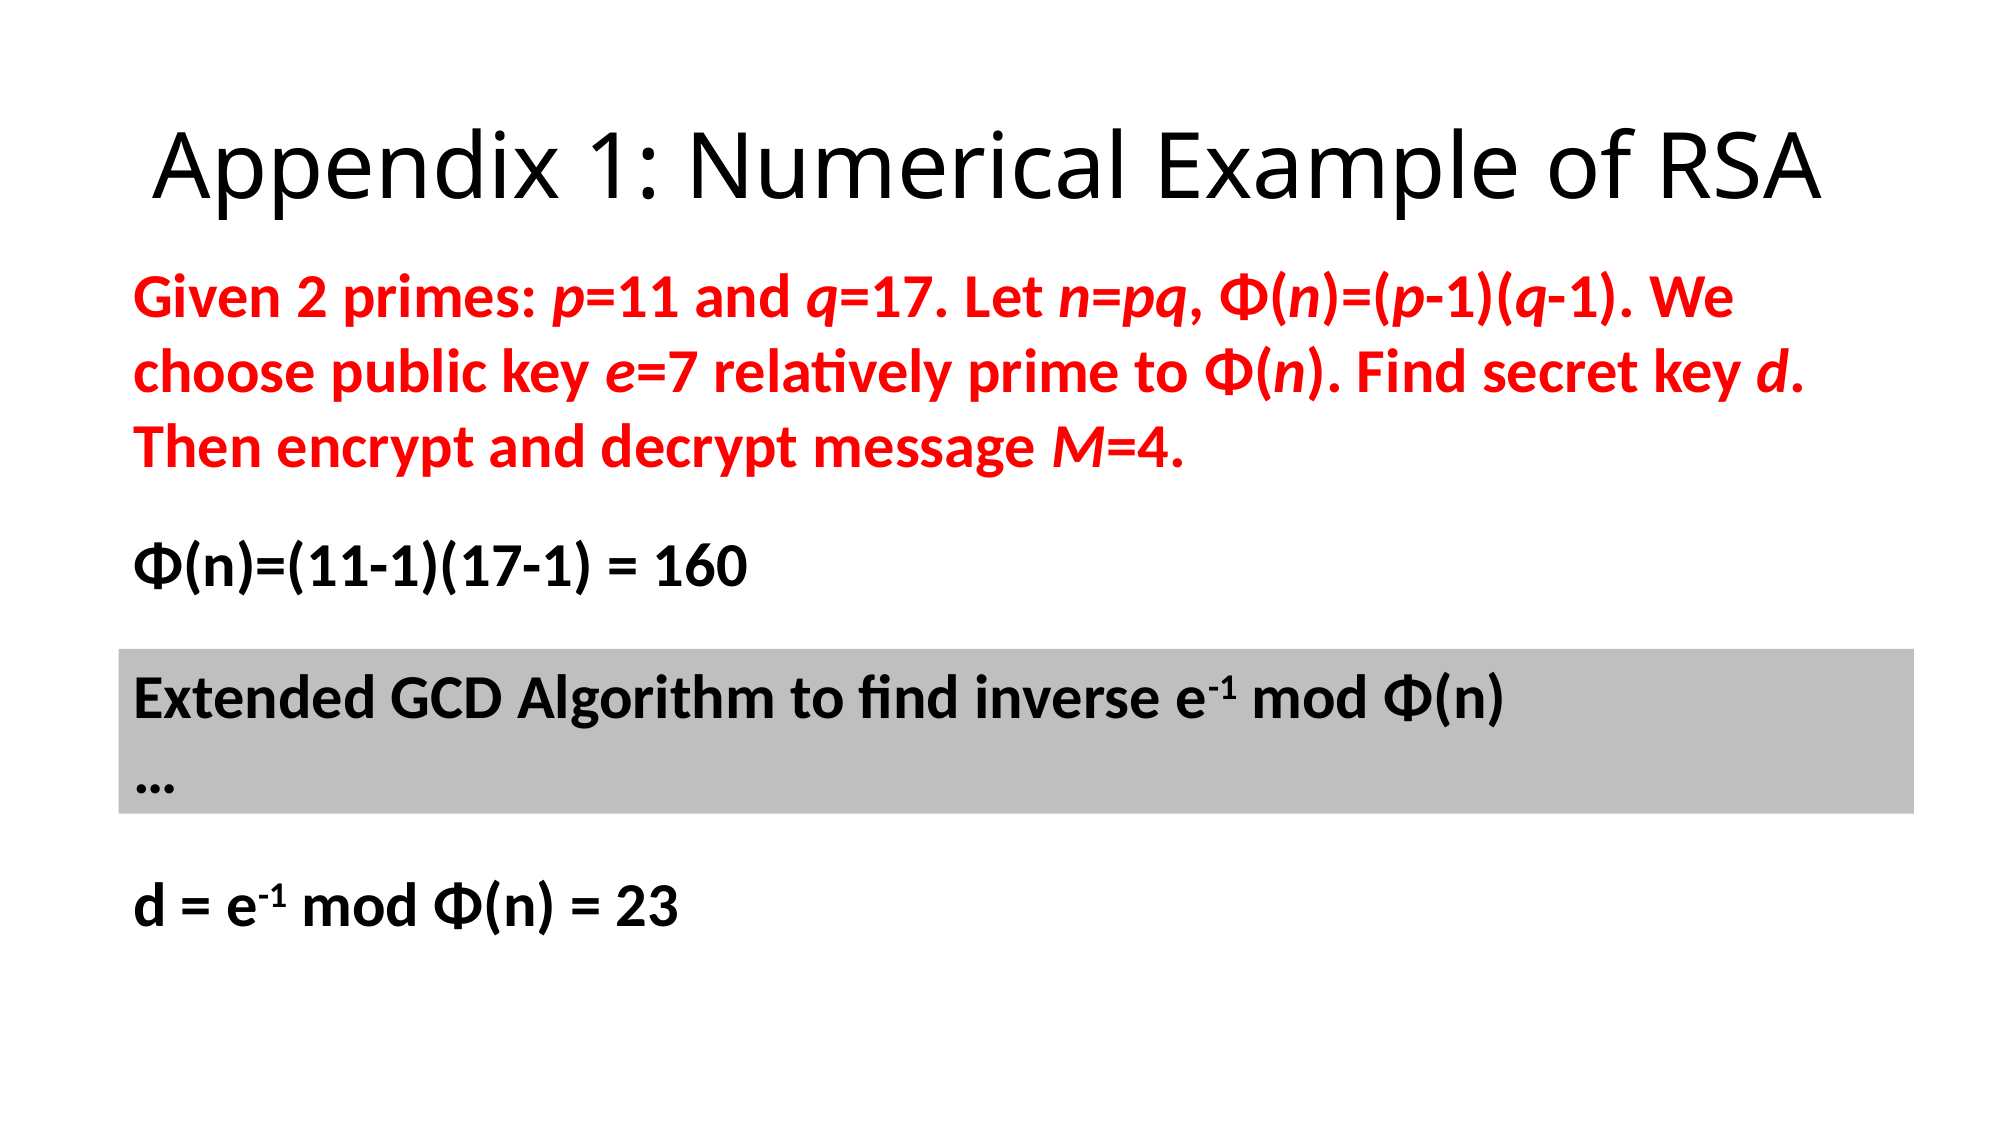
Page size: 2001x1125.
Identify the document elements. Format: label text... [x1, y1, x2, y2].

text_box Given 2 primes: p=11 and q=17. Let n=pq, Φ(n)=(p-1)(q-1). We choose public key e=7 relatively prime to Φ(n). Find secret key d. Then encrypt and decrypt message M=4. [118, 248, 1914, 488]
text_box Extended GCD Algorithm to find inverse e-1 mod Φ(n) … [118, 648, 1914, 814]
text_box d = e-1 mod Φ(n) = 23 [118, 856, 1914, 947]
text_box Φ(n)=(11-1)(17-1) = 160 [118, 517, 1914, 607]
title Appendix 1: Numerical Example of RSA [137, 59, 1863, 248]
